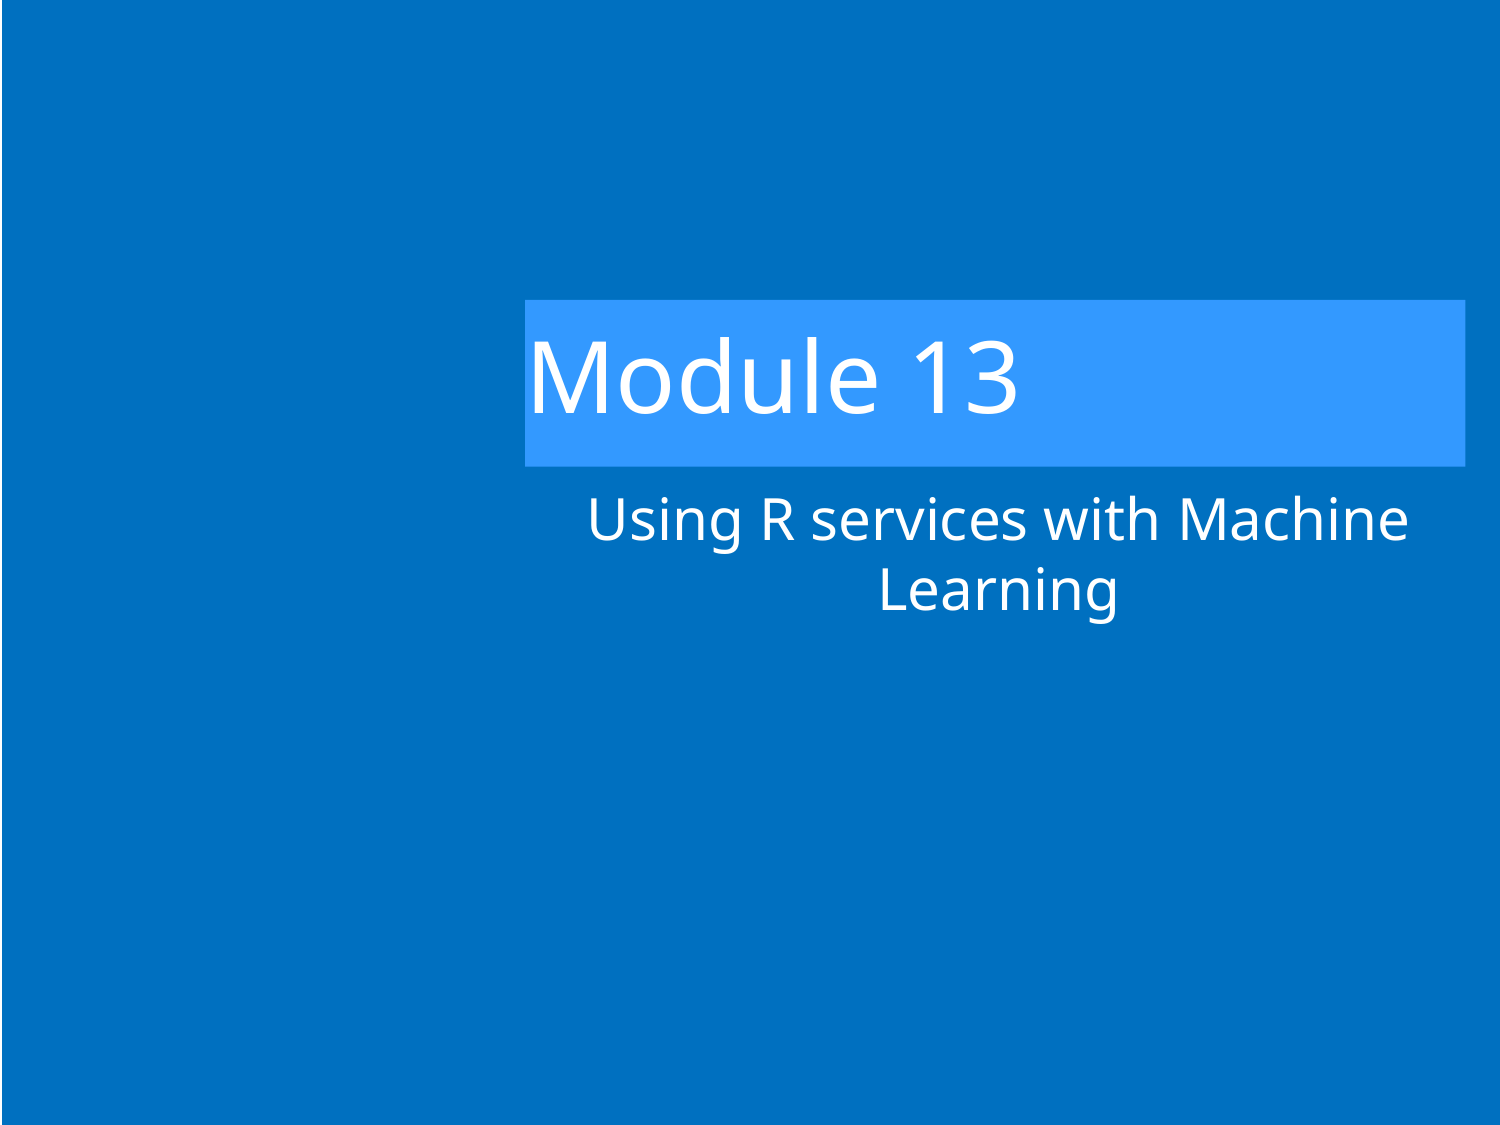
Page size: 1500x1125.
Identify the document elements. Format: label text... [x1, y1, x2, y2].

subtitle Using R services with Machine Learning [524, 474, 1473, 657]
title Module 13 [524, 299, 1466, 467]
